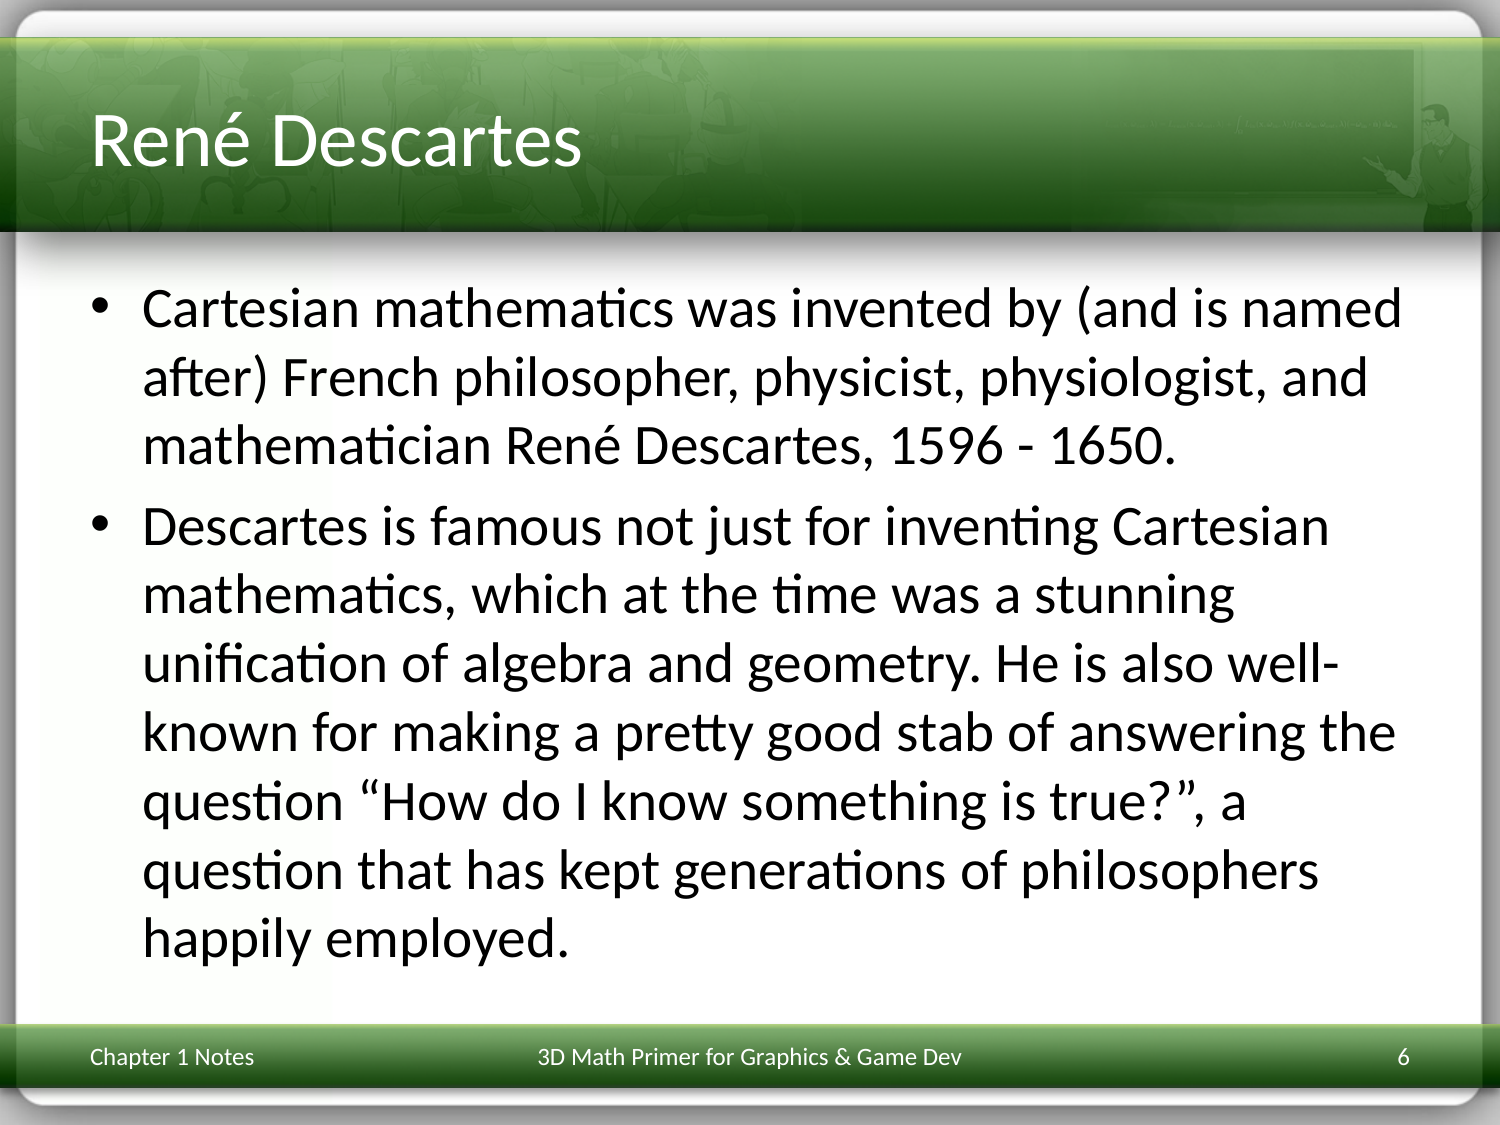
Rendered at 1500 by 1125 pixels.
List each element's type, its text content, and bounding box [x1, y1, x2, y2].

slide_number 6 [1074, 1025, 1425, 1085]
picture [0, 0, 1500, 1125]
title René Descartes [75, 37, 1188, 233]
slide_number Chapter 1 Notes [75, 1025, 425, 1085]
list Cartesian mathematics was invented by (and is named after) French philosopher, physicist, physiologist, and mathematician René Descartes, 1596 - 1650. Descartes is famous not just for inventing Cartesian mathematics, which at the time was a stunning unification of algebra and geometry. He is also well-known for making a pretty good stab of answering the question “How do I know something is true?”, a question that has kept generations of philosophers happily employed. [75, 262, 1425, 1005]
footer 3D Math Primer for Graphics & Game Dev [512, 1025, 988, 1085]
